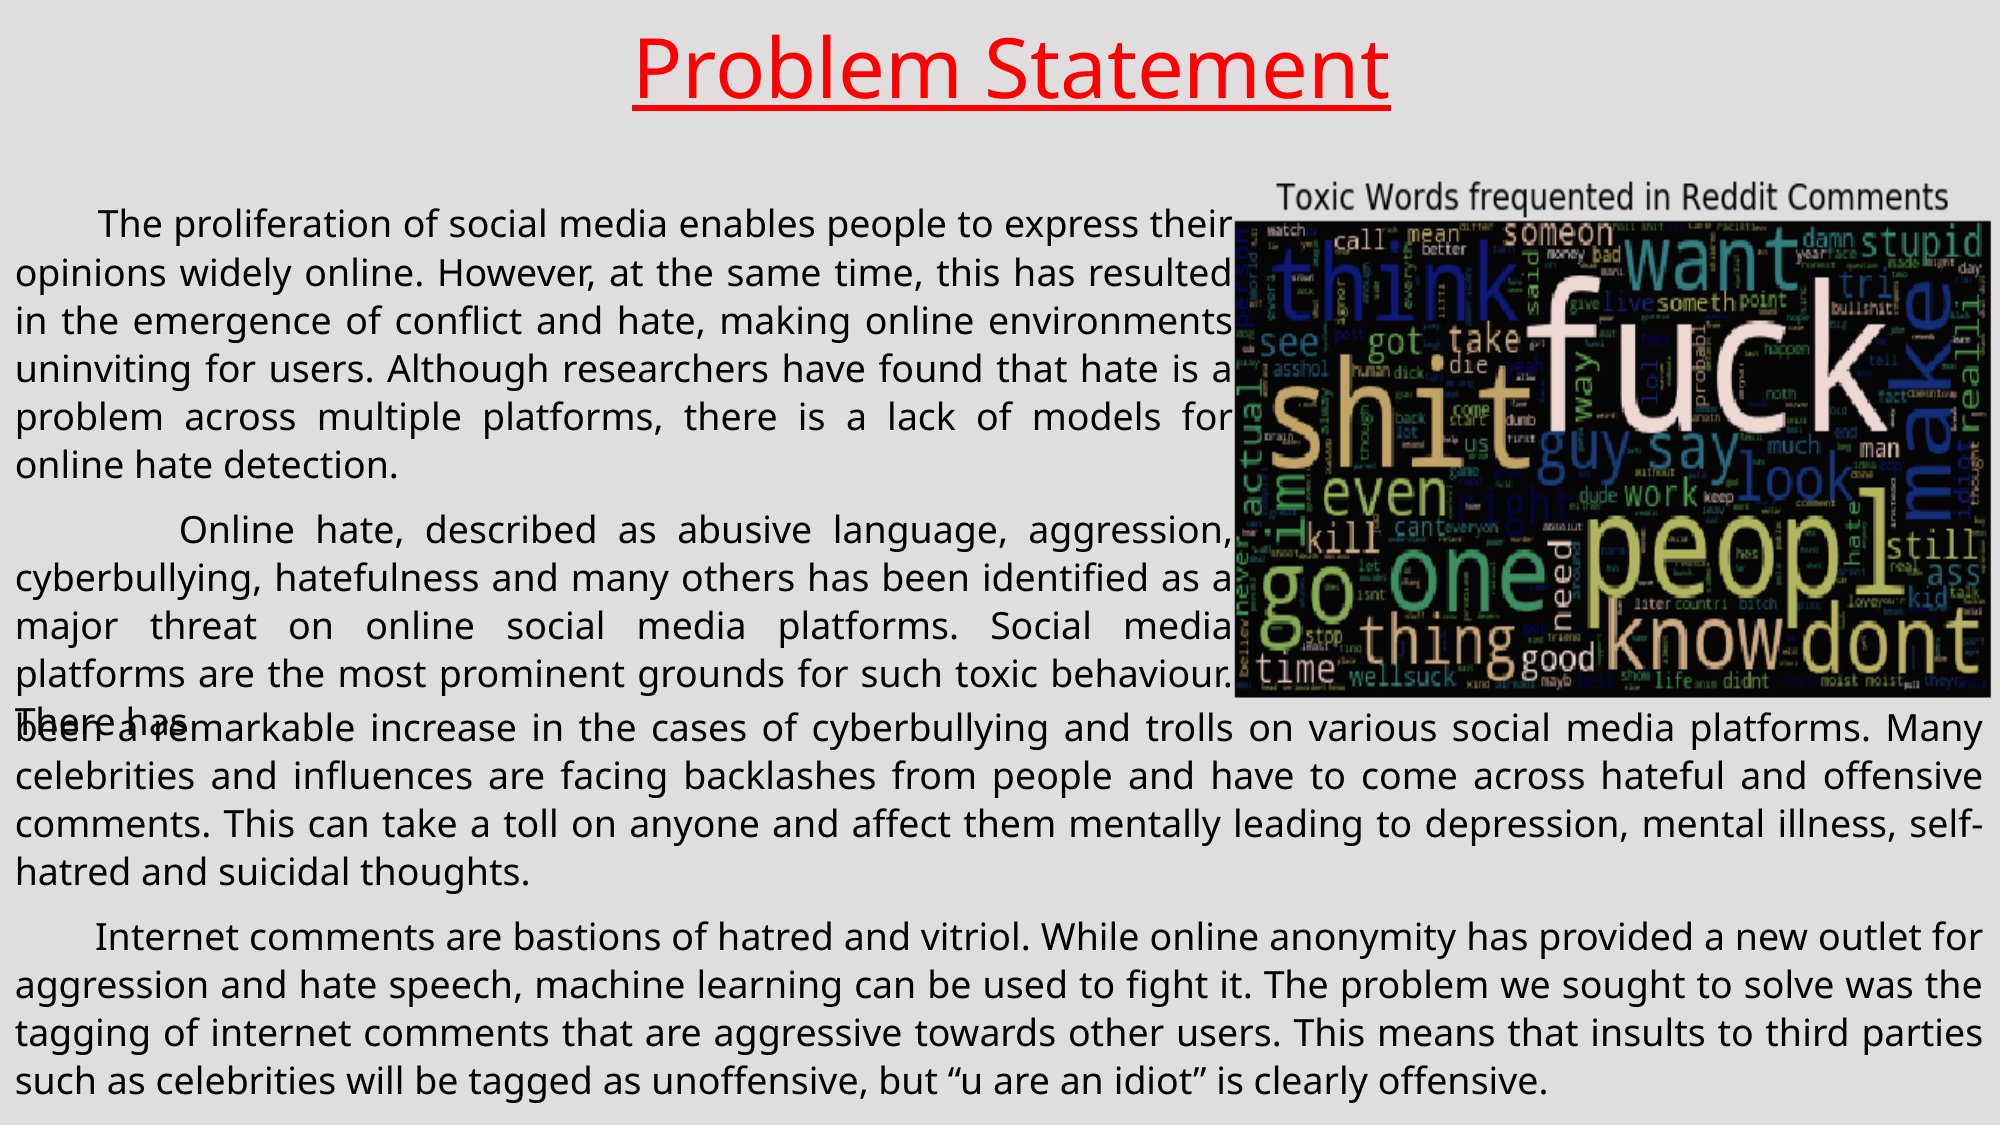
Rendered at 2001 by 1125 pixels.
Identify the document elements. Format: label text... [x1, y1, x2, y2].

text_box been a remarkable increase in the cases of cyberbullying and trolls on various social media platforms. Many celebrities and influences are facing backlashes from people and have to come across hateful and offensive comments. This can take a toll on anyone and affect them mentally leading to depression, mental illness, self-hatred and suicidal thoughts. Internet comments are bastions of hatred and vitriol. While online anonymity has provided a new outlet for aggression and hate speech, machine learning can be used to fight it. The problem we sought to solve was the tagging of internet comments that are aggressive towards other users. This means that insults to third parties such as celebrities will be tagged as unoffensive, but “u are an idiot” is clearly offensive. [0, 693, 2000, 1110]
picture [1186, 169, 2000, 743]
text_box Problem Statement [107, 7, 1917, 123]
text_box The proliferation of social media enables people to express their opinions widely online. However, at the same time, this has resulted in the emergence of conflict and hate, making online environments uninviting for users. Although researchers have found that hate is a problem across multiple platforms, there is a lack of models for online hate detection. Online hate, described as abusive language, aggression, cyberbullying, hatefulness and many others has been identified as a major threat on online social media platforms. Social media platforms are the most prominent grounds for such toxic behaviour. There has [0, 189, 1186, 693]
